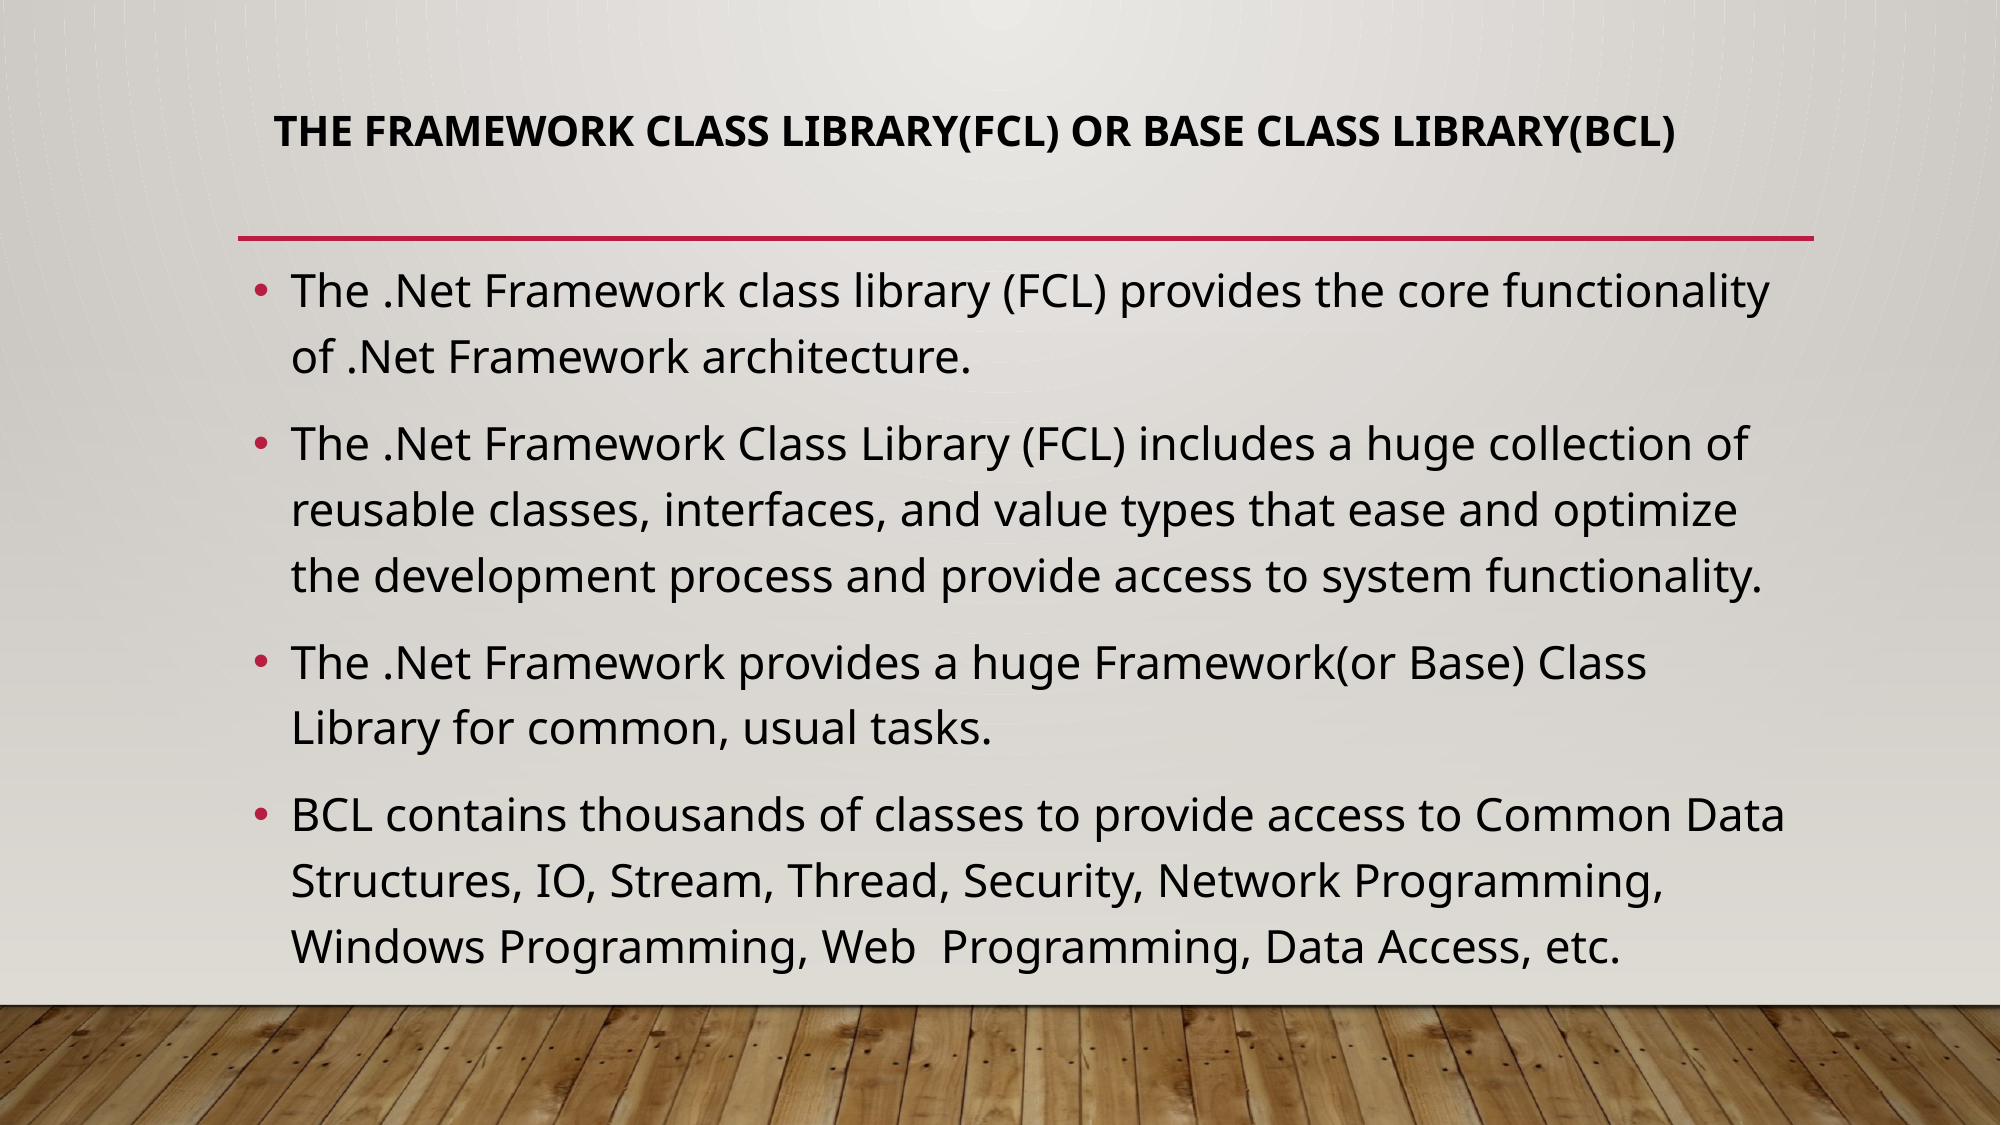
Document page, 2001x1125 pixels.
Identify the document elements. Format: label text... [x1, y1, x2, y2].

title The Framework Class Library(FCL) or Base class Library(BCL) [258, 103, 1834, 244]
picture [0, 1005, 2000, 1125]
list The .Net Framework class library (FCL) provides the core functionality of .Net Framework architecture. The .Net Framework Class Library (FCL) includes a huge collection of reusable classes, interfaces, and value types that ease and optimize the development process and provide access to system functionality. The .Net Framework provides a huge Framework(or Base) Class Library for common, usual tasks. BCL contains thousands of classes to provide access to Common Data Structures, IO, Stream, Thread, Security, Network Programming, Windows Programming, Web Programming, Data Access, etc. [238, 243, 1814, 989]
